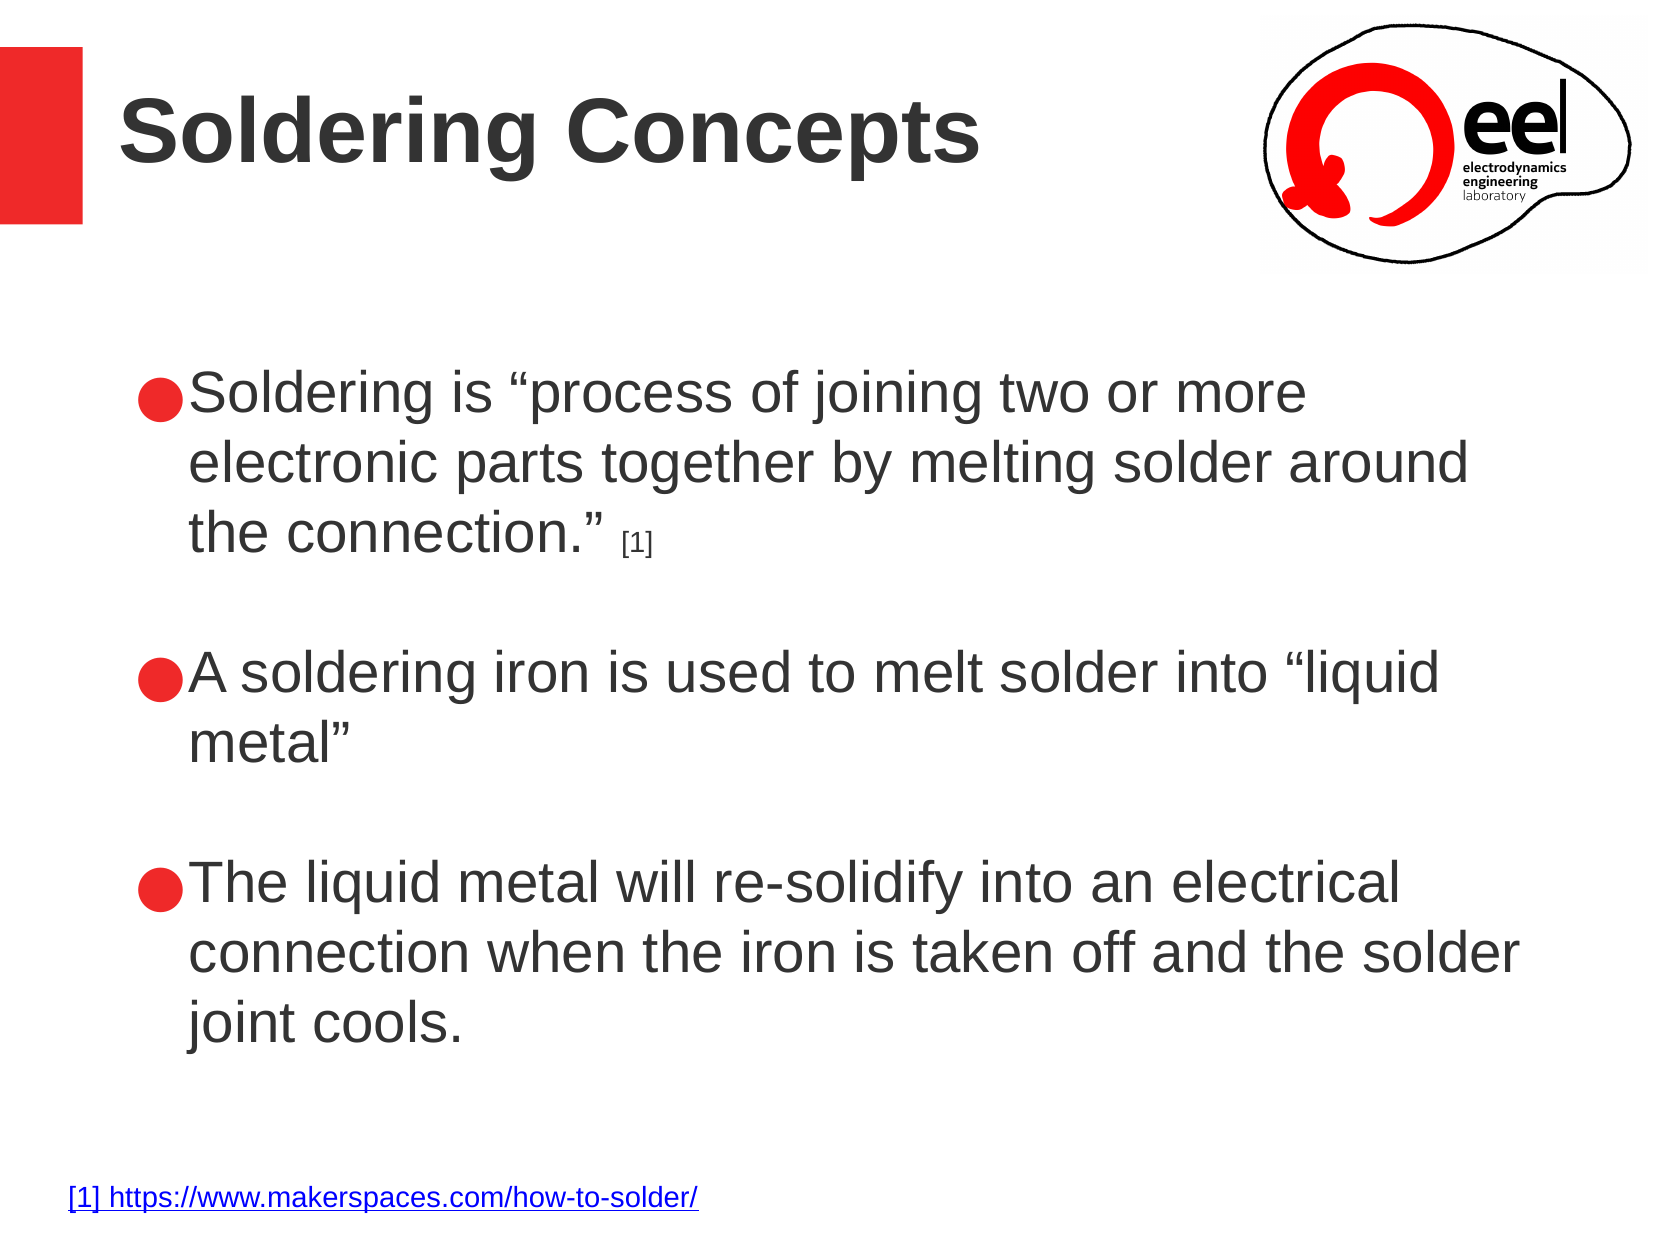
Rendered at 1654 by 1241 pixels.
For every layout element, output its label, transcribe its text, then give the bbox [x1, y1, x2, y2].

text_box [1] https://www.makerspaces.com/how-to-solder/ [53, 1171, 714, 1222]
picture [1259, 14, 1648, 274]
text_box Soldering is “process of joining two or more electronic parts together by melting solder around the connection.” [1] A soldering iron is used to melt solder into “liquid metal” The liquid metal will re-solidify into an electrical connection when the iron is taken off and the solder joint cools. [118, 354, 1536, 1074]
text_box Soldering Concepts [118, 49, 1254, 257]
